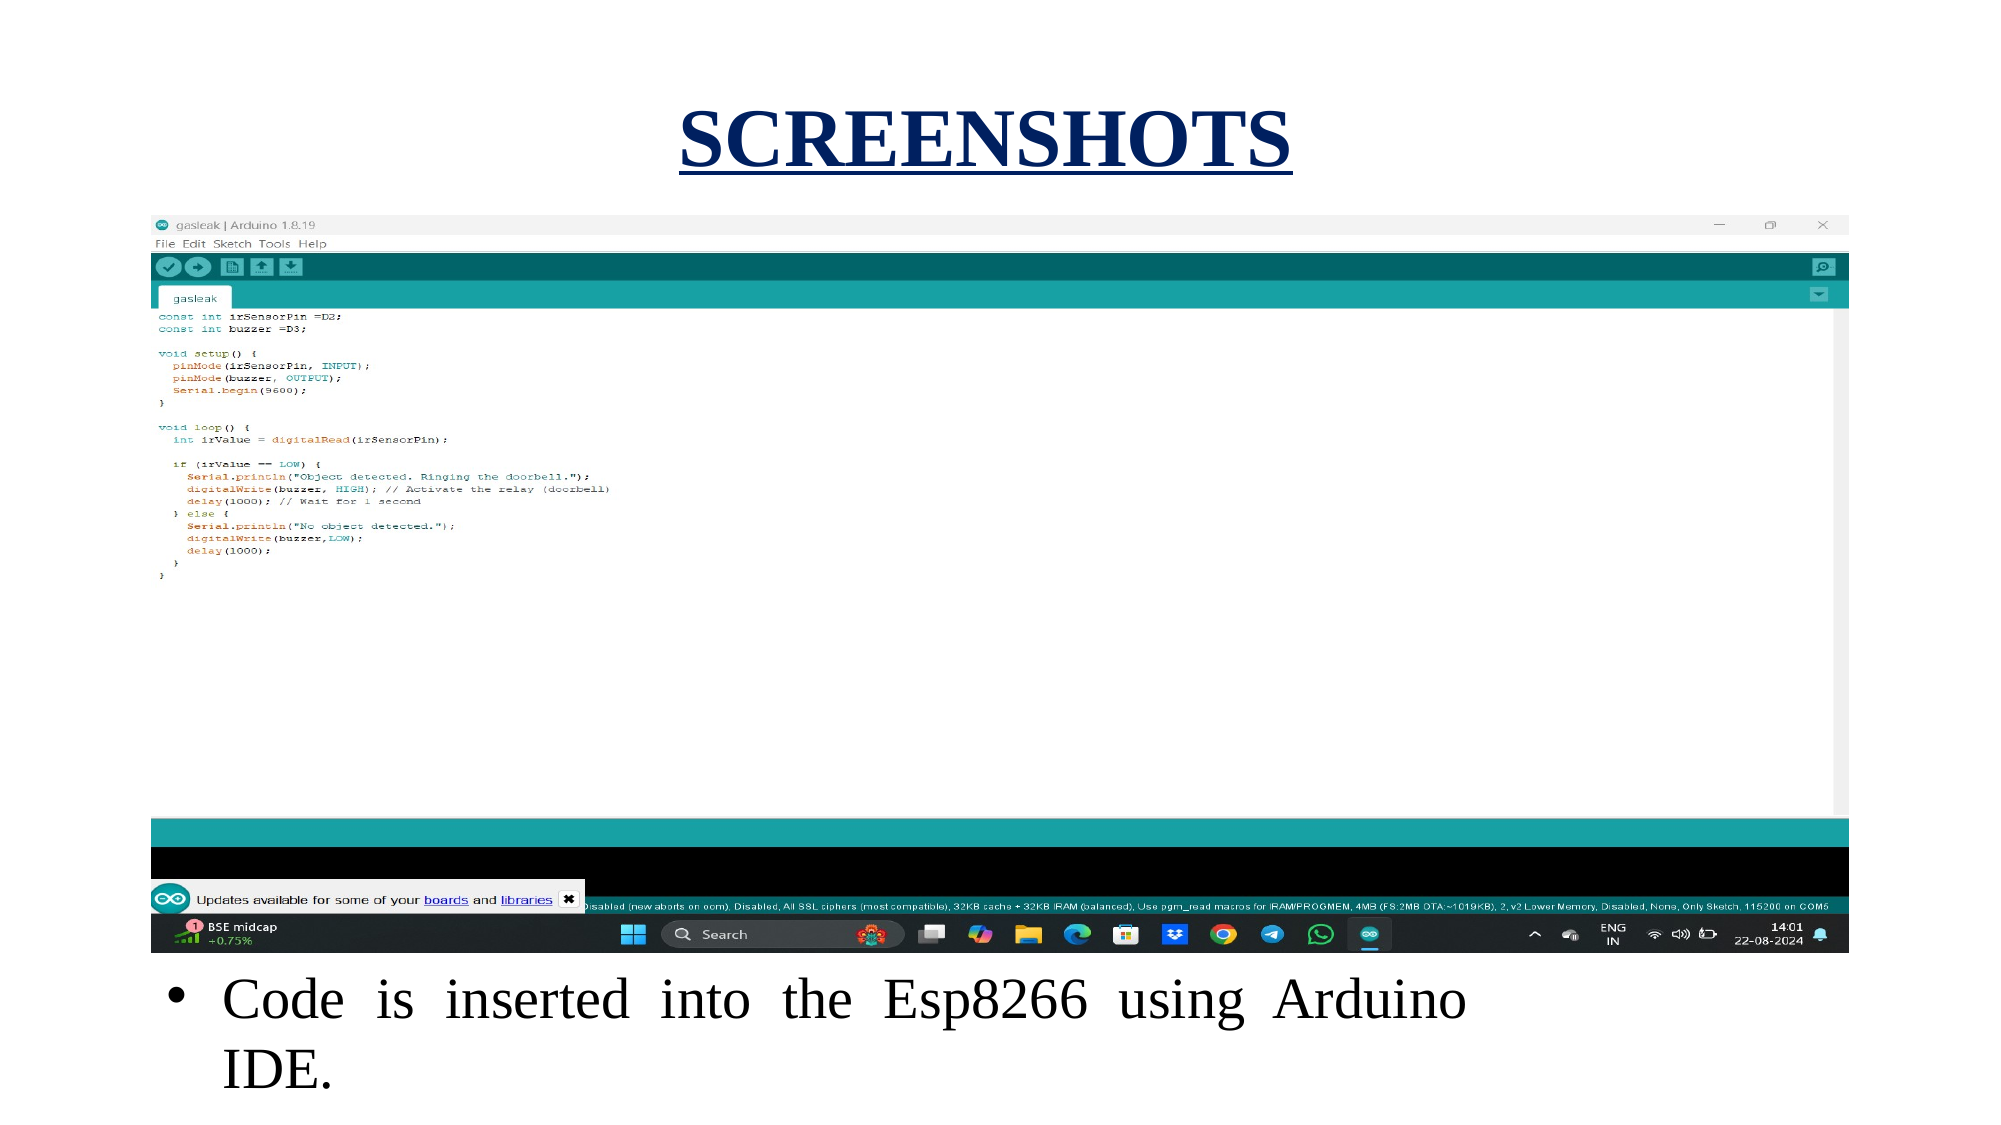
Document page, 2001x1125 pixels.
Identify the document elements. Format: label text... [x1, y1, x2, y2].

title SCREENSHOTS [123, 30, 1849, 248]
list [151, 214, 1849, 954]
text_box Code is inserted into the Esp8266 using Arduino IDE. [151, 954, 1484, 1108]
